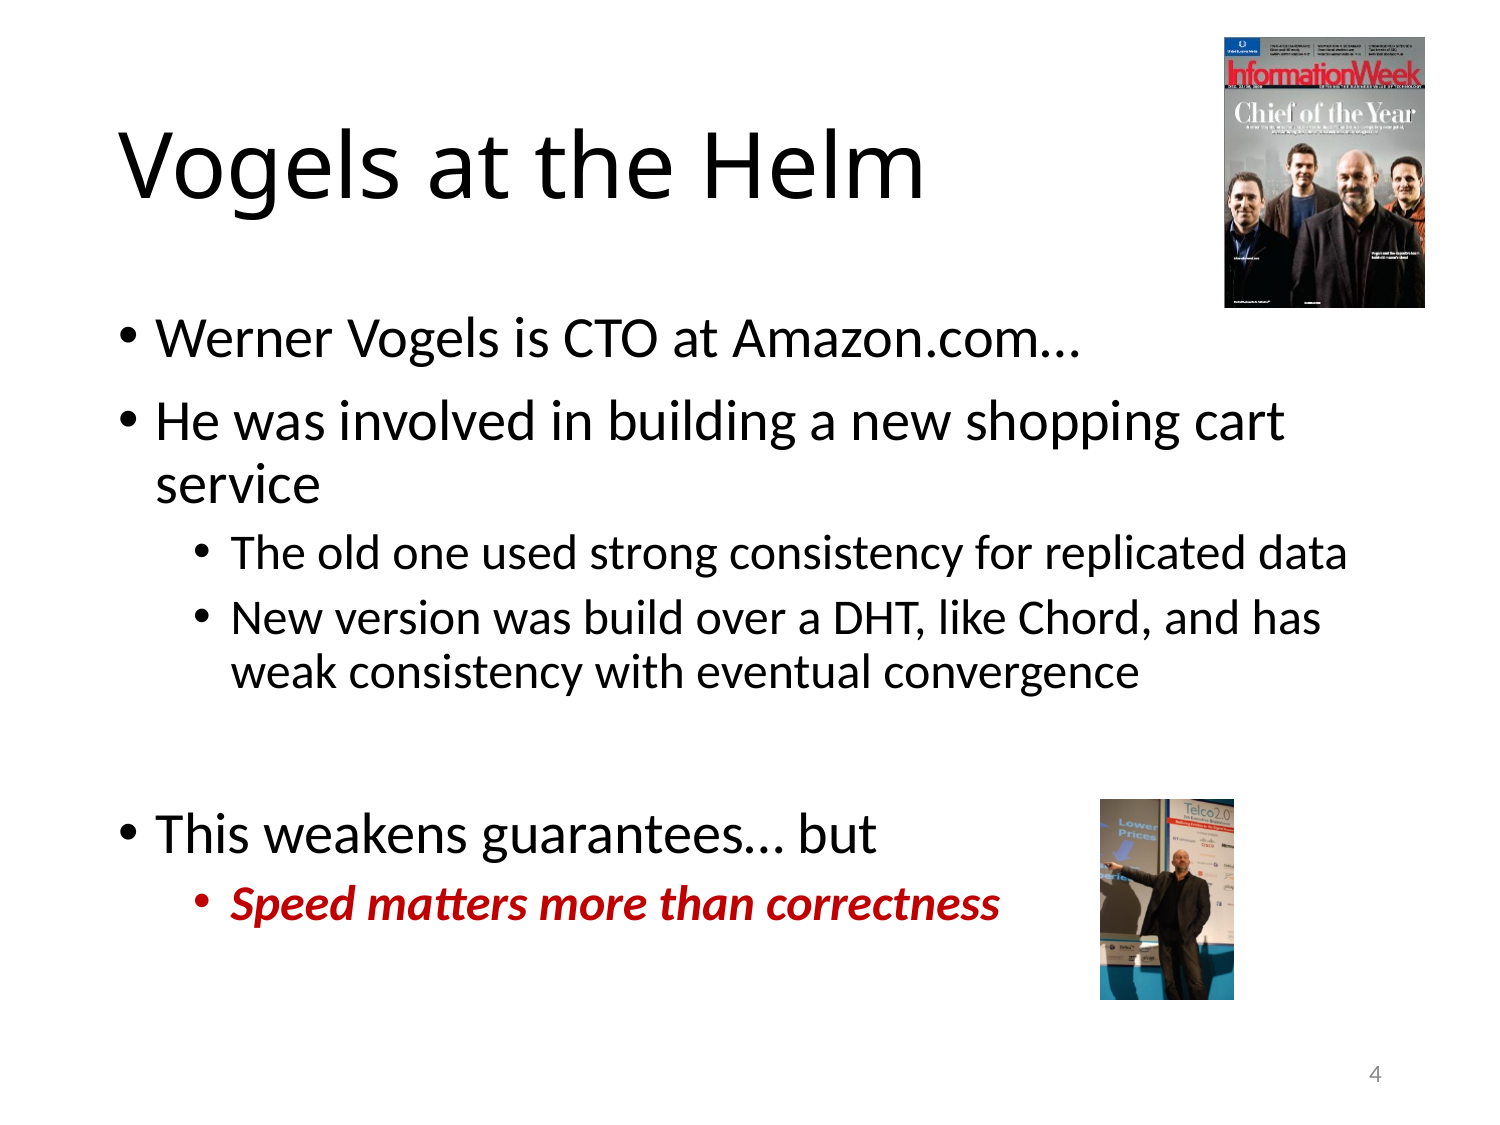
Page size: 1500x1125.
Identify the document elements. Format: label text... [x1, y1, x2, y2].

slide_number 4 [1059, 1042, 1397, 1103]
title Vogels at the Helm [103, 59, 1224, 278]
picture [1099, 799, 1234, 1001]
picture [1224, 37, 1425, 308]
list Werner Vogels is CTO at Amazon.com… He was involved in building a new shopping cart service The old one used strong consistency for replicated data New version was build over a DHT, like Chord, and has weak consistency with eventual convergence This weakens guarantees… but Speed matters more than correctness [103, 299, 1397, 1014]
